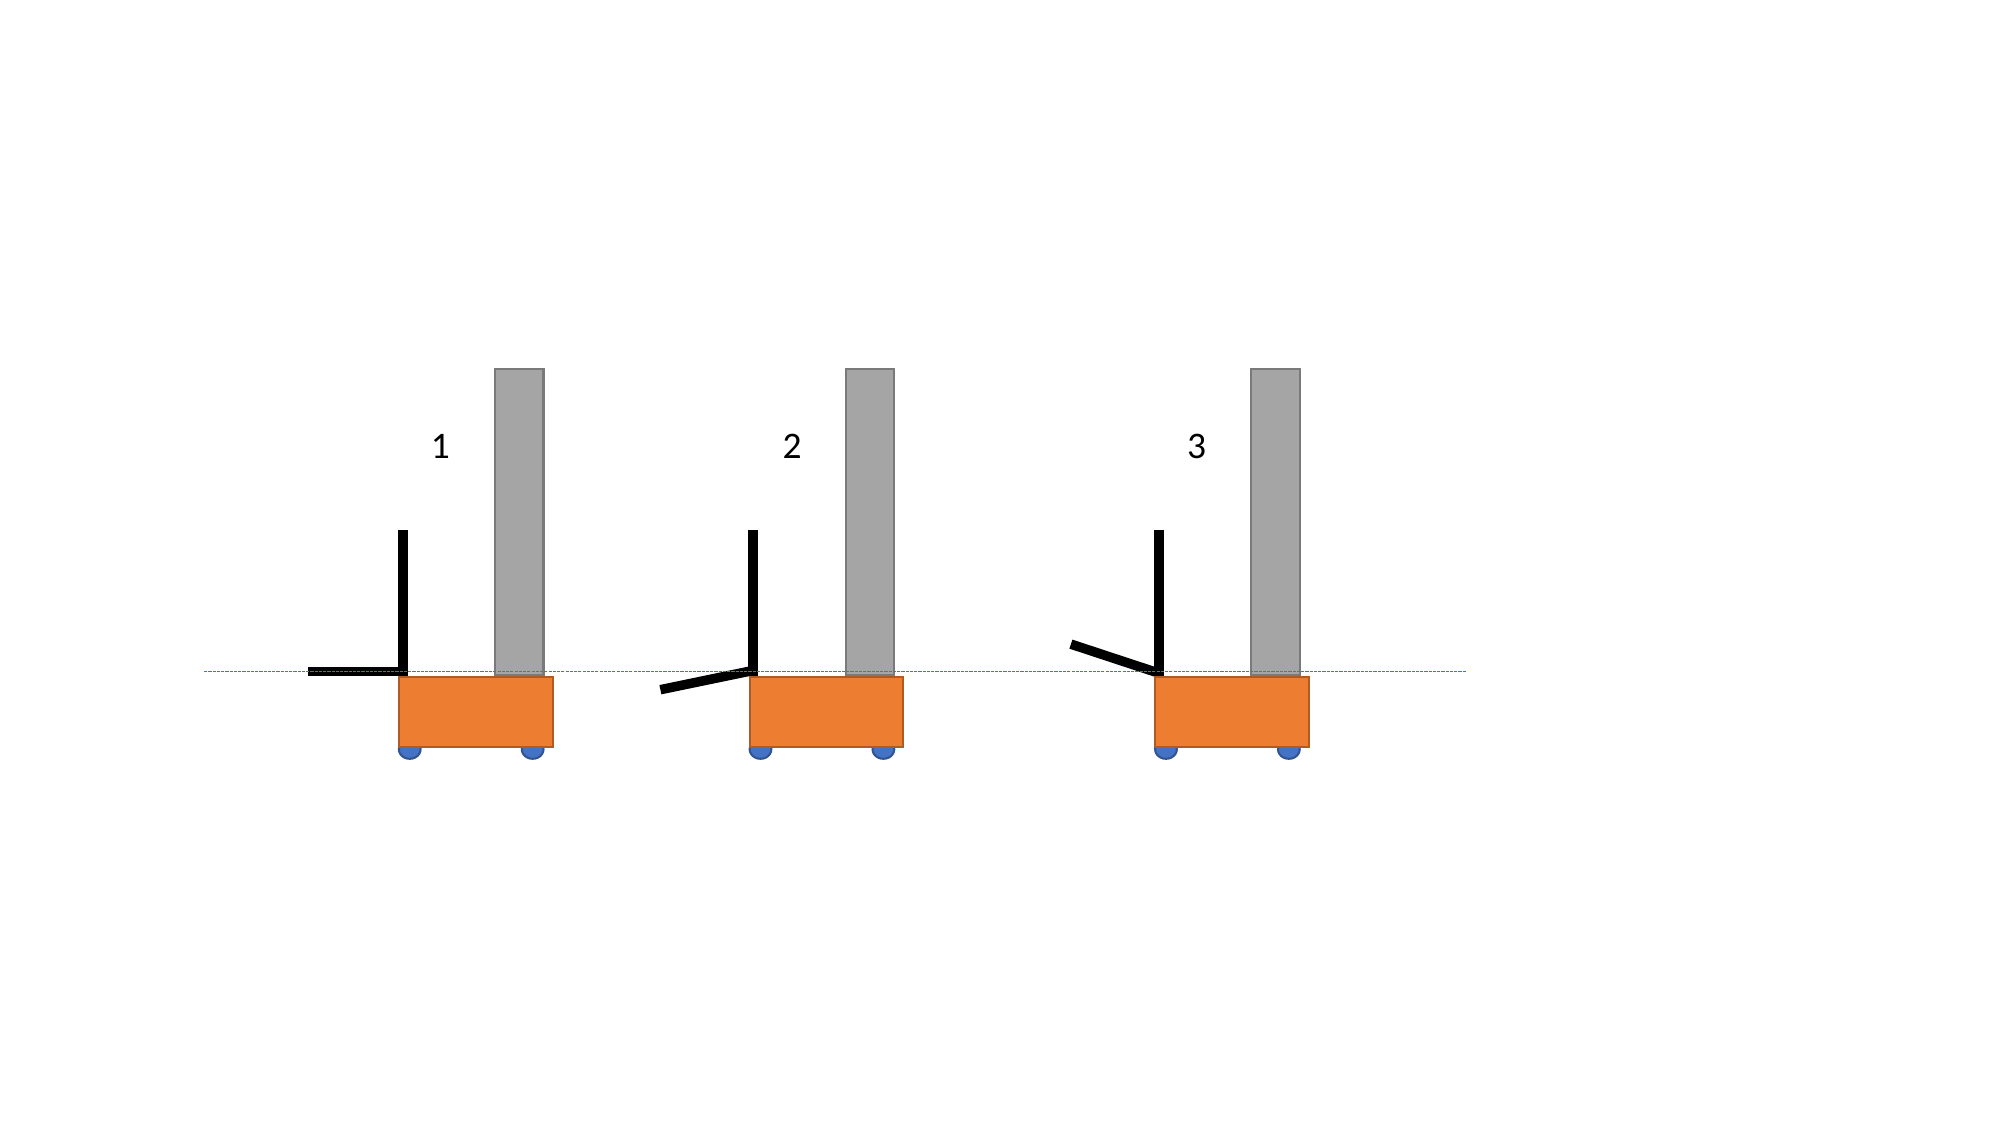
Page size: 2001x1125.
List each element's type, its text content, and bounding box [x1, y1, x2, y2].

text_box [398, 530, 408, 671]
text_box 1 [416, 413, 465, 473]
text_box [659, 672, 749, 695]
text_box [398, 672, 408, 676]
text_box [748, 530, 758, 671]
text_box 3 [1172, 413, 1221, 473]
text_box [845, 368, 895, 671]
text_box [1154, 530, 1164, 671]
text_box [1154, 676, 1310, 748]
text_box [749, 676, 904, 748]
text_box [1250, 368, 1301, 671]
text_box [727, 666, 748, 671]
text_box [494, 672, 545, 676]
text_box 2 [767, 413, 817, 473]
text_box [308, 667, 398, 671]
text_box [397, 748, 422, 760]
text_box [1069, 639, 1154, 671]
text_box [1154, 748, 1178, 760]
text_box [748, 746, 773, 760]
text_box [845, 672, 895, 676]
text_box [398, 676, 554, 748]
text_box [748, 672, 758, 676]
text_box [520, 748, 545, 760]
text_box [494, 368, 545, 671]
text_box [1140, 672, 1154, 677]
text_box [1276, 748, 1301, 760]
text_box [1154, 672, 1164, 676]
text_box [871, 748, 896, 760]
text_box [308, 672, 398, 676]
text_box [1250, 672, 1301, 676]
